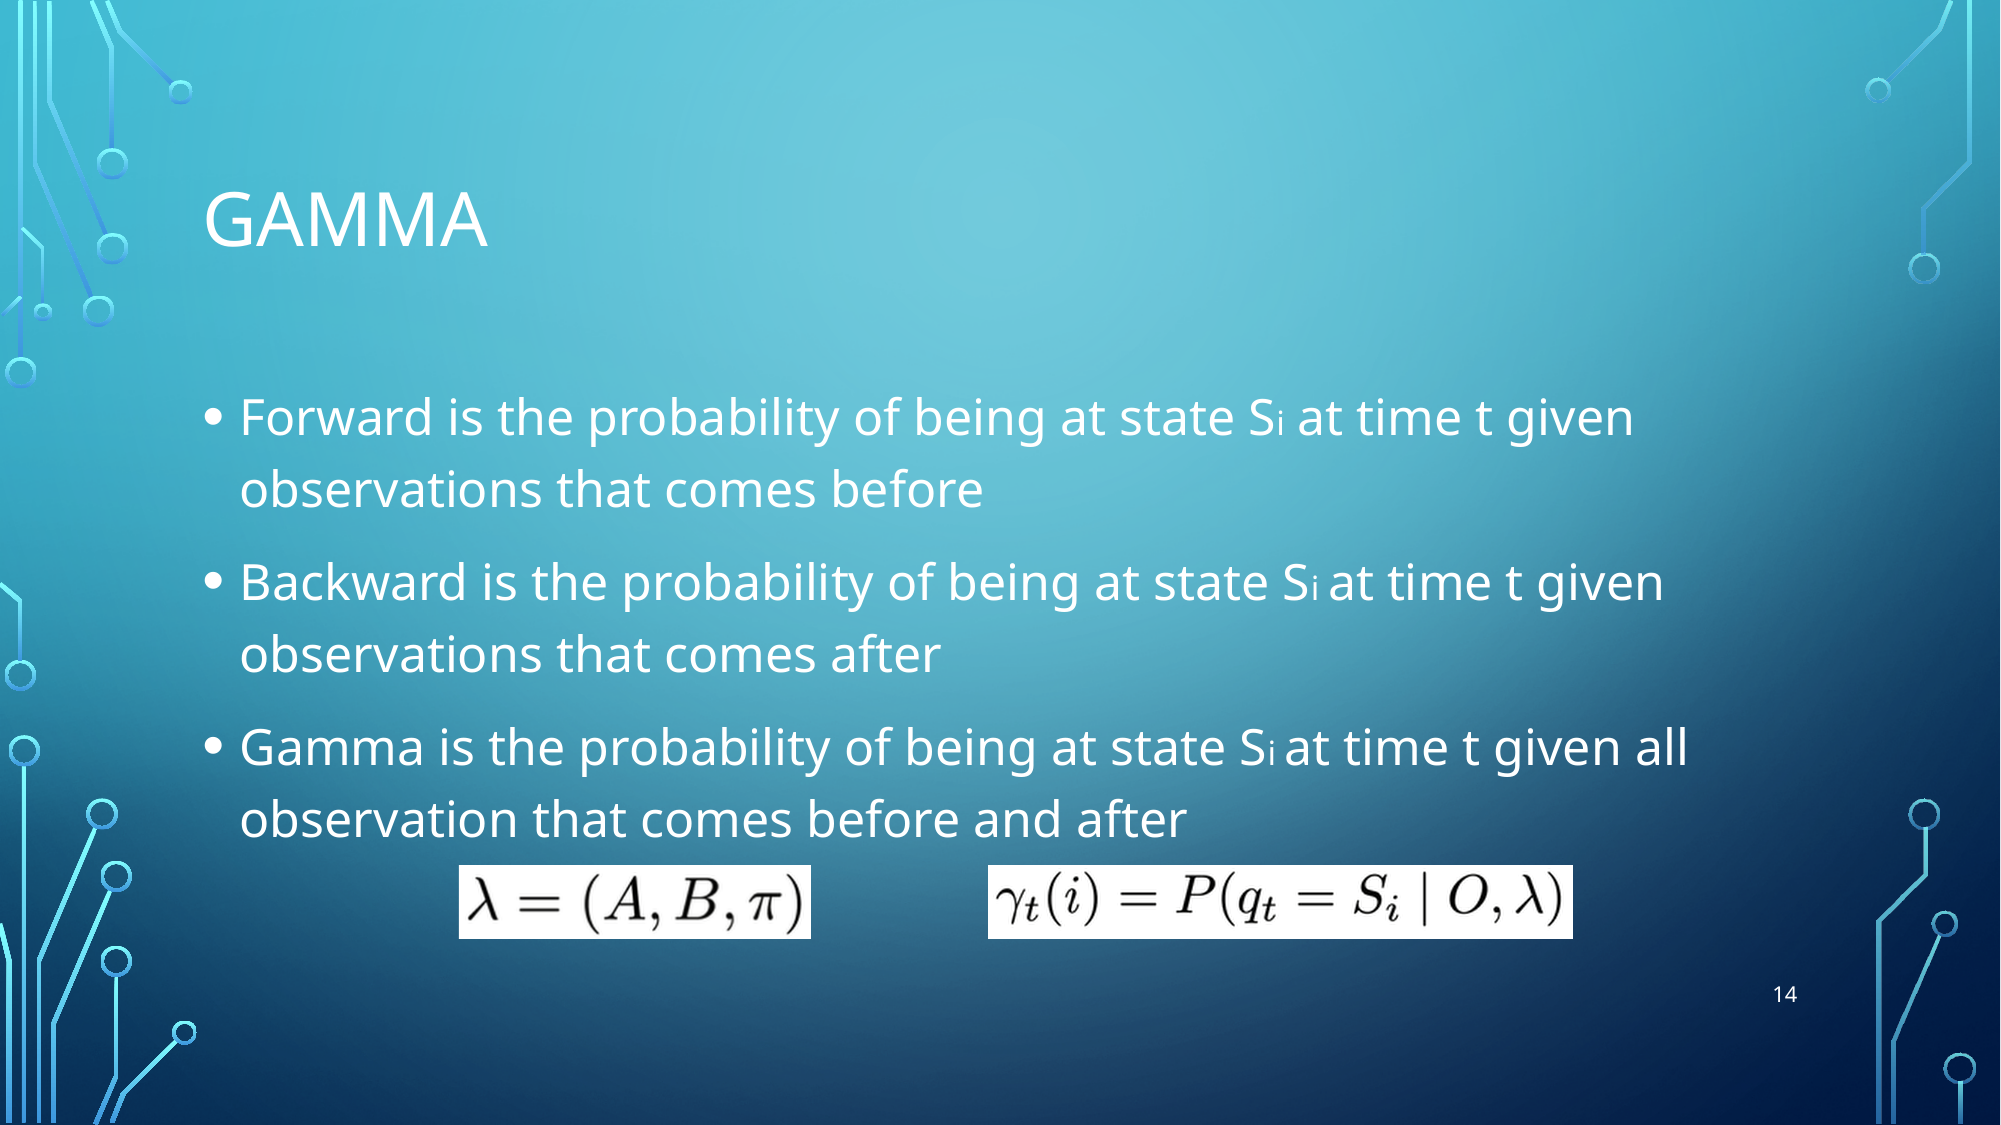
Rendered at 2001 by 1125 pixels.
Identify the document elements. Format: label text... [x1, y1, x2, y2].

picture [458, 865, 812, 940]
list Forward is the probability of being at state Si at time t given observations that comes before Backward is the probability of being at state Si at time t given observations that comes after Gamma is the probability of being at state Si at time t given all observation that comes before and after [187, 366, 1813, 1050]
title Gamma [187, 101, 1813, 344]
slide_number 14 [1685, 965, 1813, 1025]
picture [988, 865, 1573, 940]
